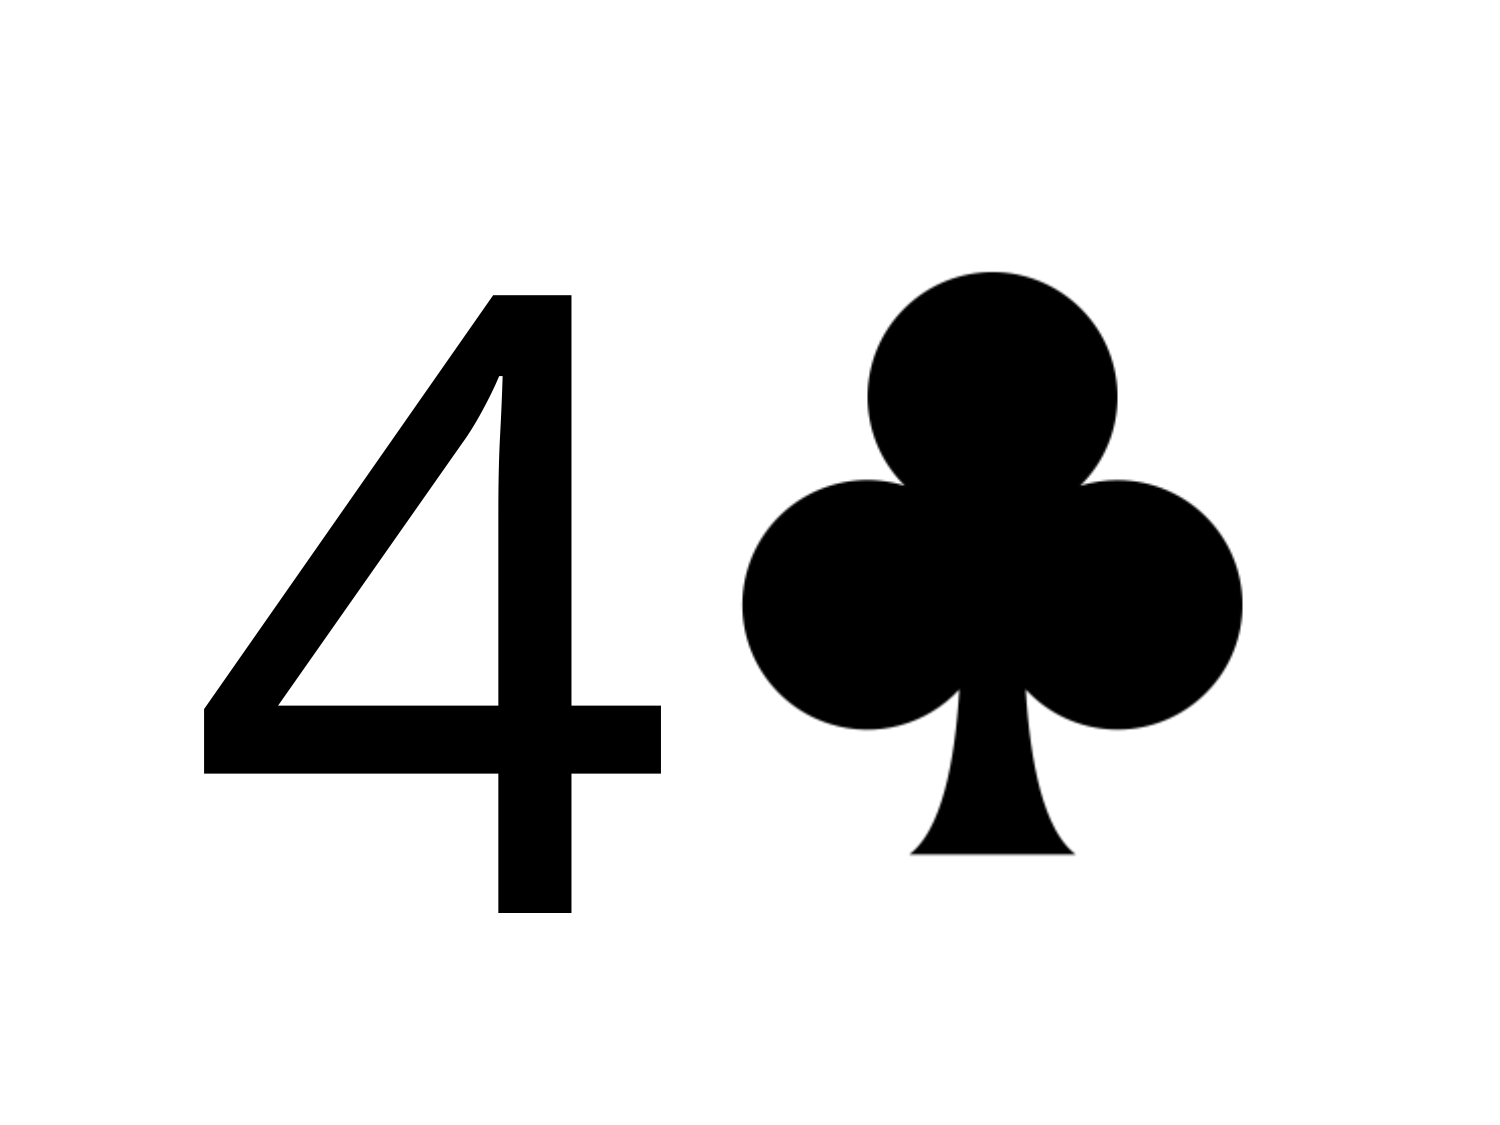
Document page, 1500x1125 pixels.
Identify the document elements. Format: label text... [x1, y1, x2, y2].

text_box 4 [172, 46, 694, 1094]
picture [606, 175, 1380, 950]
